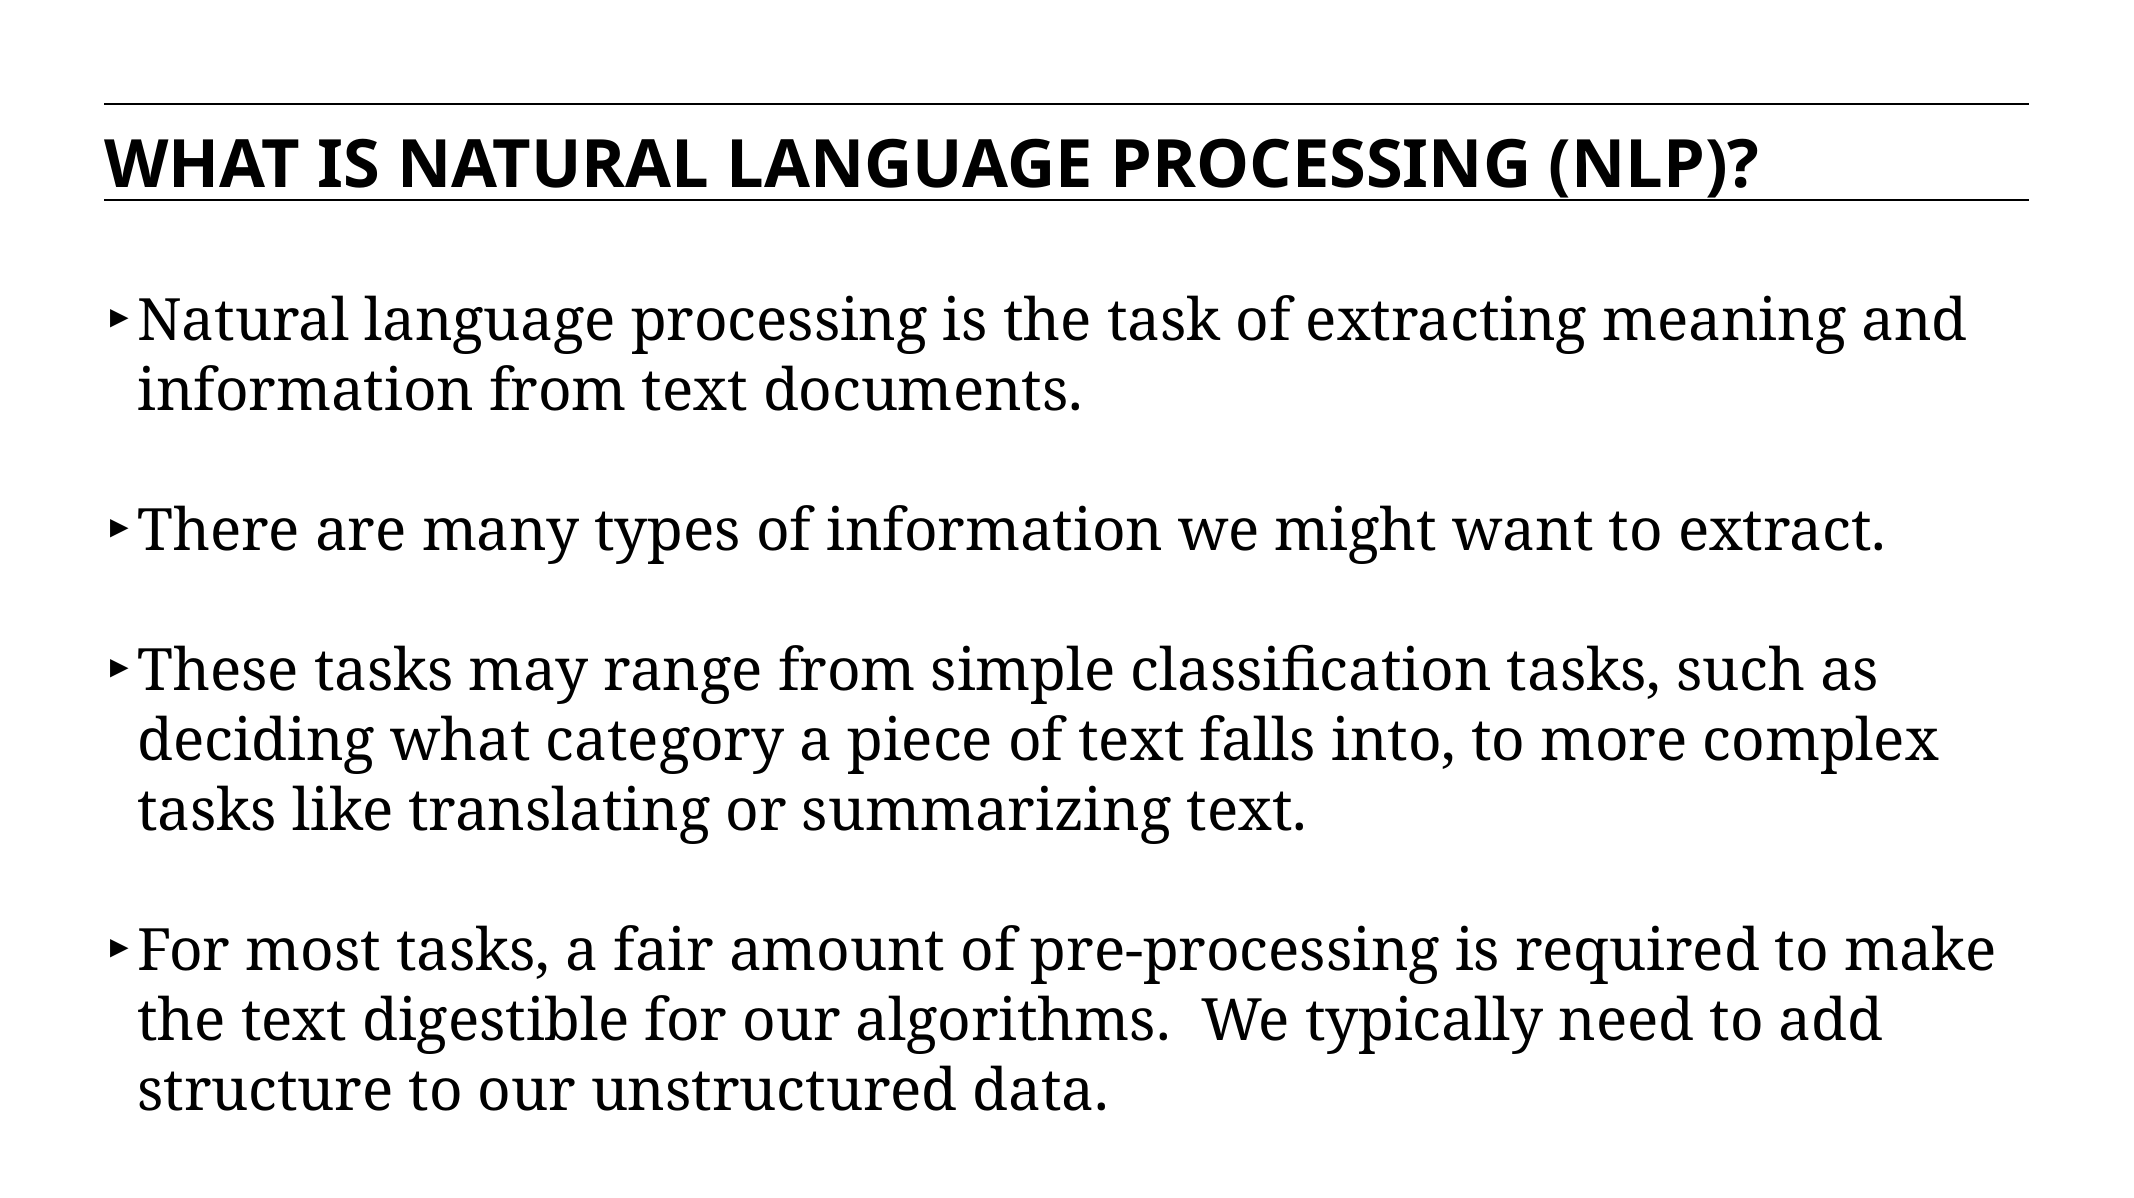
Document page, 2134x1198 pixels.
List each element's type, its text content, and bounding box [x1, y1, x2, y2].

list Natural language processing is the task of extracting meaning and information from text documents. There are many types of information we might want to extract. These tasks may range from simple classification tasks, such as deciding what category a piece of text falls into, to more complex tasks like translating or summarizing text. For most tasks, a fair amount of pre-processing is required to make the text digestible for our algorithms. We typically need to add structure to our unstructured data. [104, 212, 2030, 837]
text_box WHAT IS NATURAL LANGUAGE PROCESSING (NLP)? [104, 120, 2030, 192]
